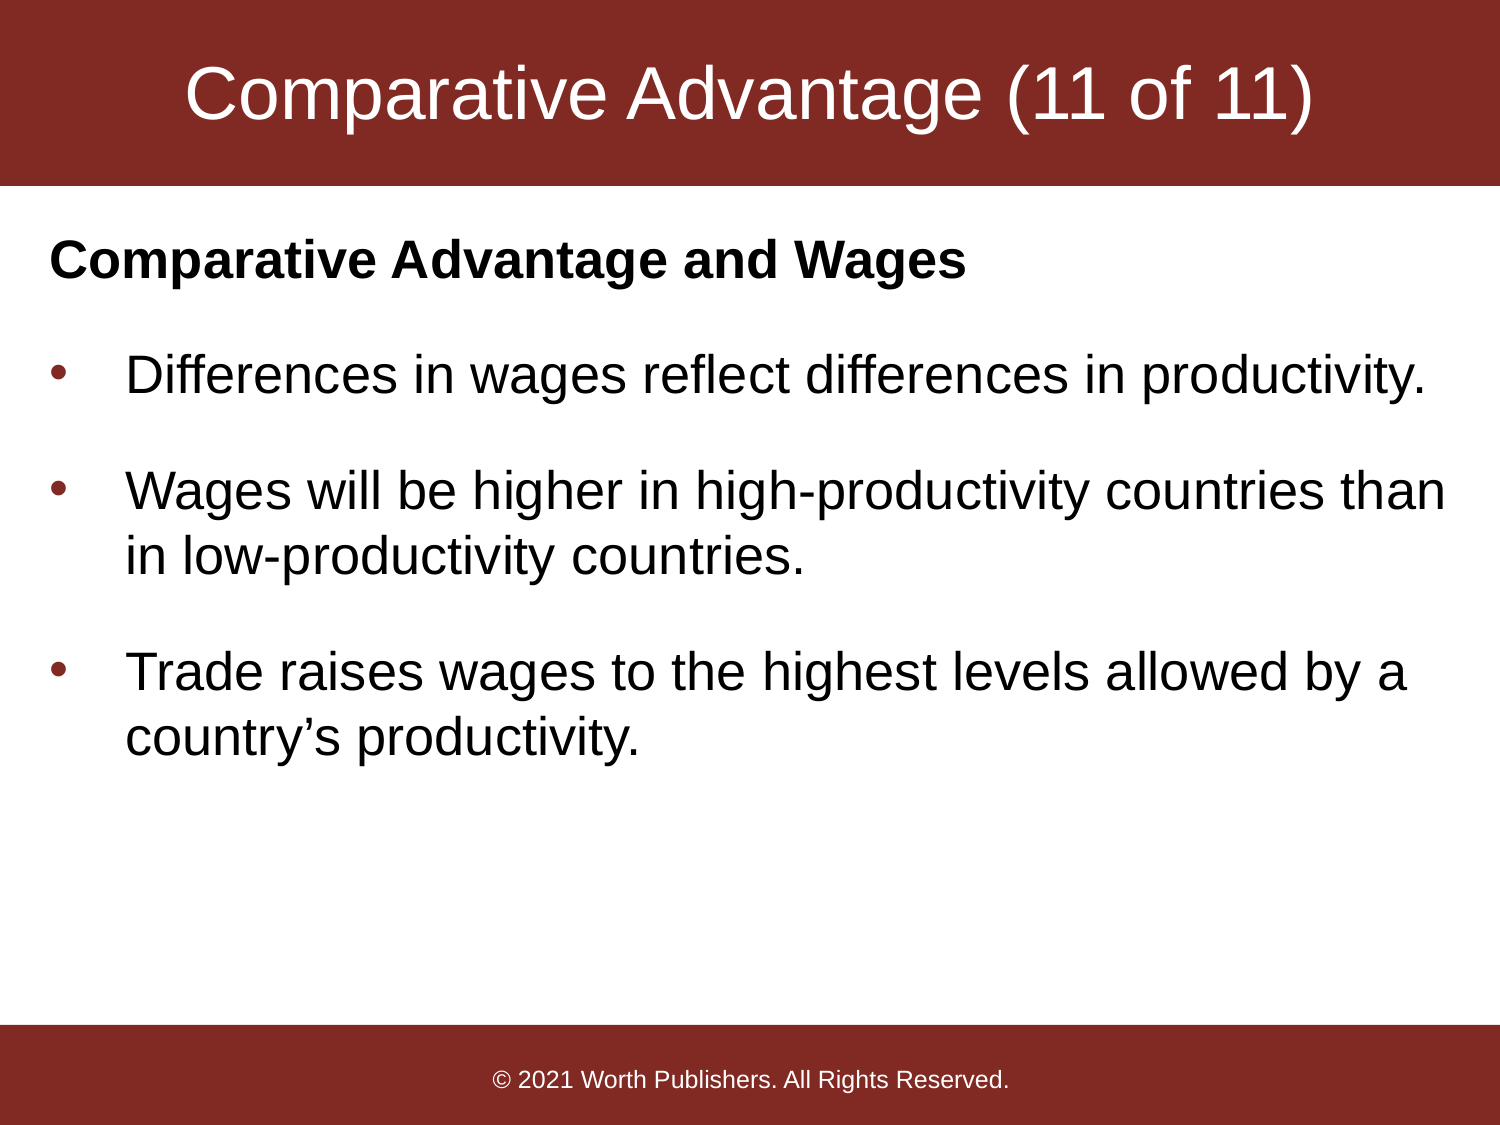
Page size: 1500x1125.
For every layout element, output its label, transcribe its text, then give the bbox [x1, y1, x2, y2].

title Comparative Advantage (11 of 11) [0, 2, 1500, 177]
list Comparative Advantage and Wages Differences in wages reflect differences in productivity. Wages will be higher in high-productivity countries than in low-productivity countries. Trade raises wages to the highest levels allowed by a country’s productivity. [34, 216, 1472, 1001]
